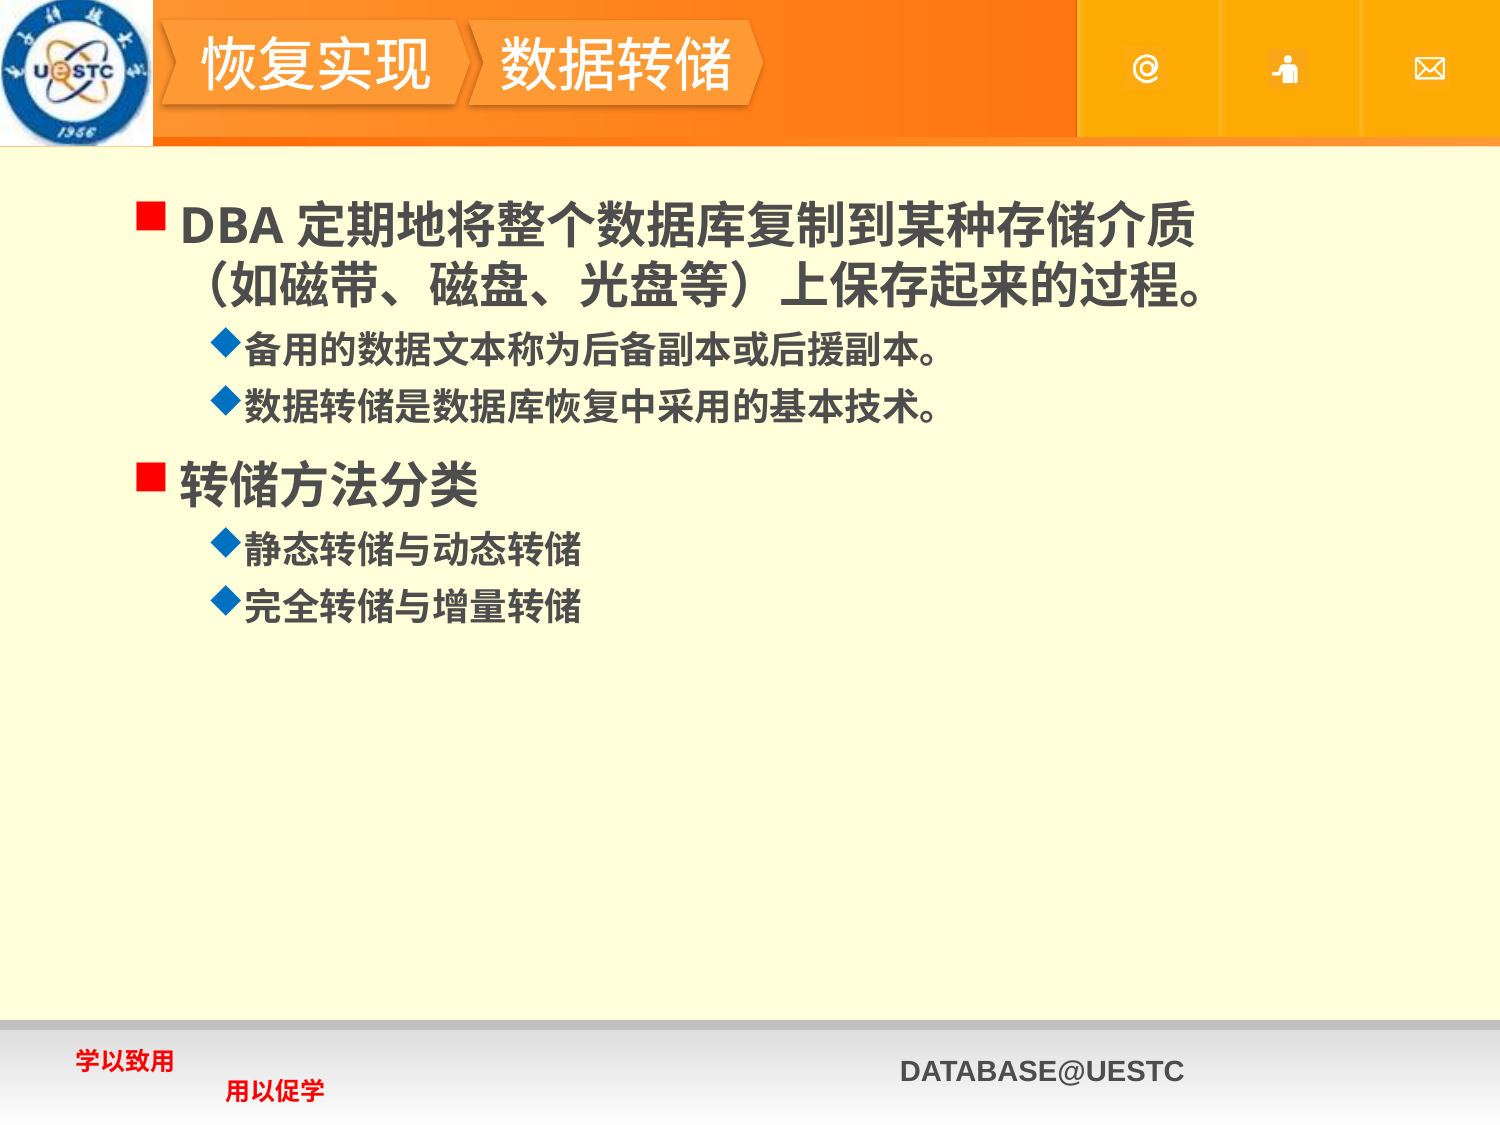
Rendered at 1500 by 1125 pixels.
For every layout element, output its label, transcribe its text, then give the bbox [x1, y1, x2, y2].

title [155, 0, 1425, 140]
picture [0, 0, 153, 146]
text_box 恢复实现 [161, 19, 471, 105]
picture [1425, 48, 1450, 89]
list DBA定期地将整个数据库复制到某种存储介质（如磁带、磁盘、光盘等）上保存起来的过程。 备用的数据文本称为后备副本或后援副本。 数据转储是数据库恢复中采用的基本技术。 转储方法分类 静态转储与动态转储 完全转储与增量转储 [42, 185, 1252, 994]
text_box 数据转储 [468, 20, 764, 105]
